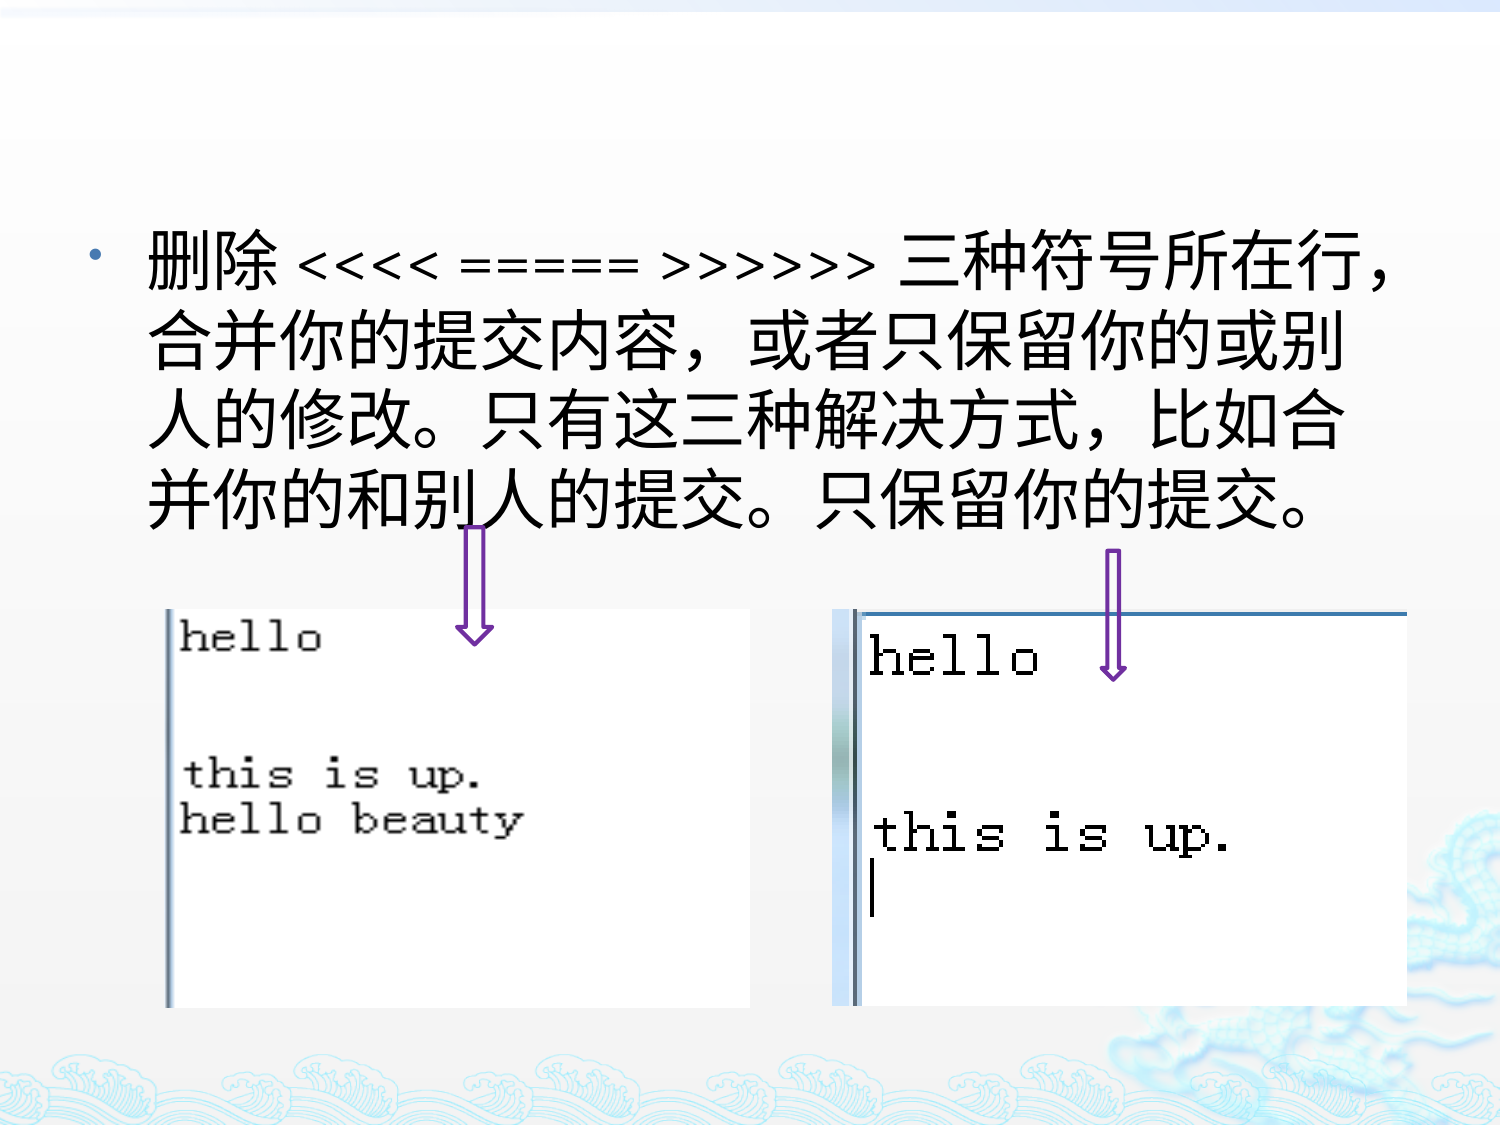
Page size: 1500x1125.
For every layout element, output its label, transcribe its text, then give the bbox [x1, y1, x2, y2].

picture [163, 608, 751, 1009]
list 删除<<<< ===== >>>>>>三种符号所在行，合并你的提交内容，或者只保留你的或别人的修改。只有这三种解决方式，比如合并你的和别人的提交。只保留你的提交。 [75, 210, 1425, 1005]
text_box [1105, 548, 1122, 608]
text_box [463, 525, 486, 608]
picture [831, 608, 1407, 1007]
